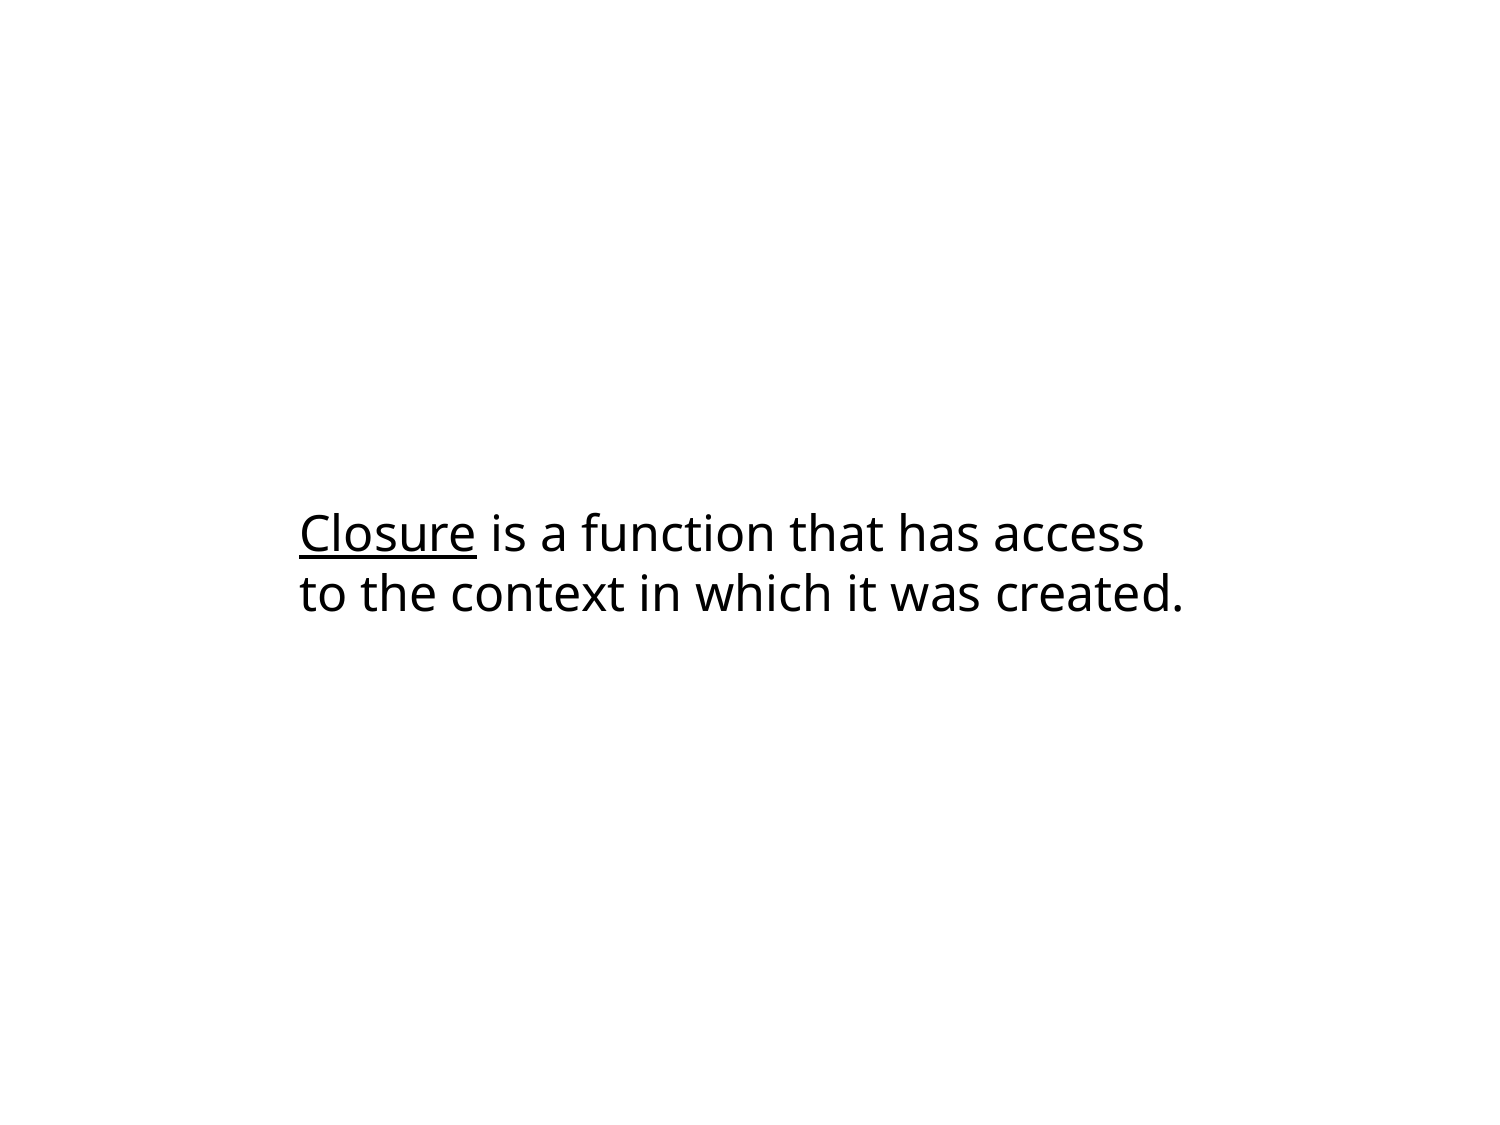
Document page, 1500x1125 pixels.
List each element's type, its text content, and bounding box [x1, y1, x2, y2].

text_box Closure is a function that has access to the context in which it was created. [284, 494, 1216, 629]
